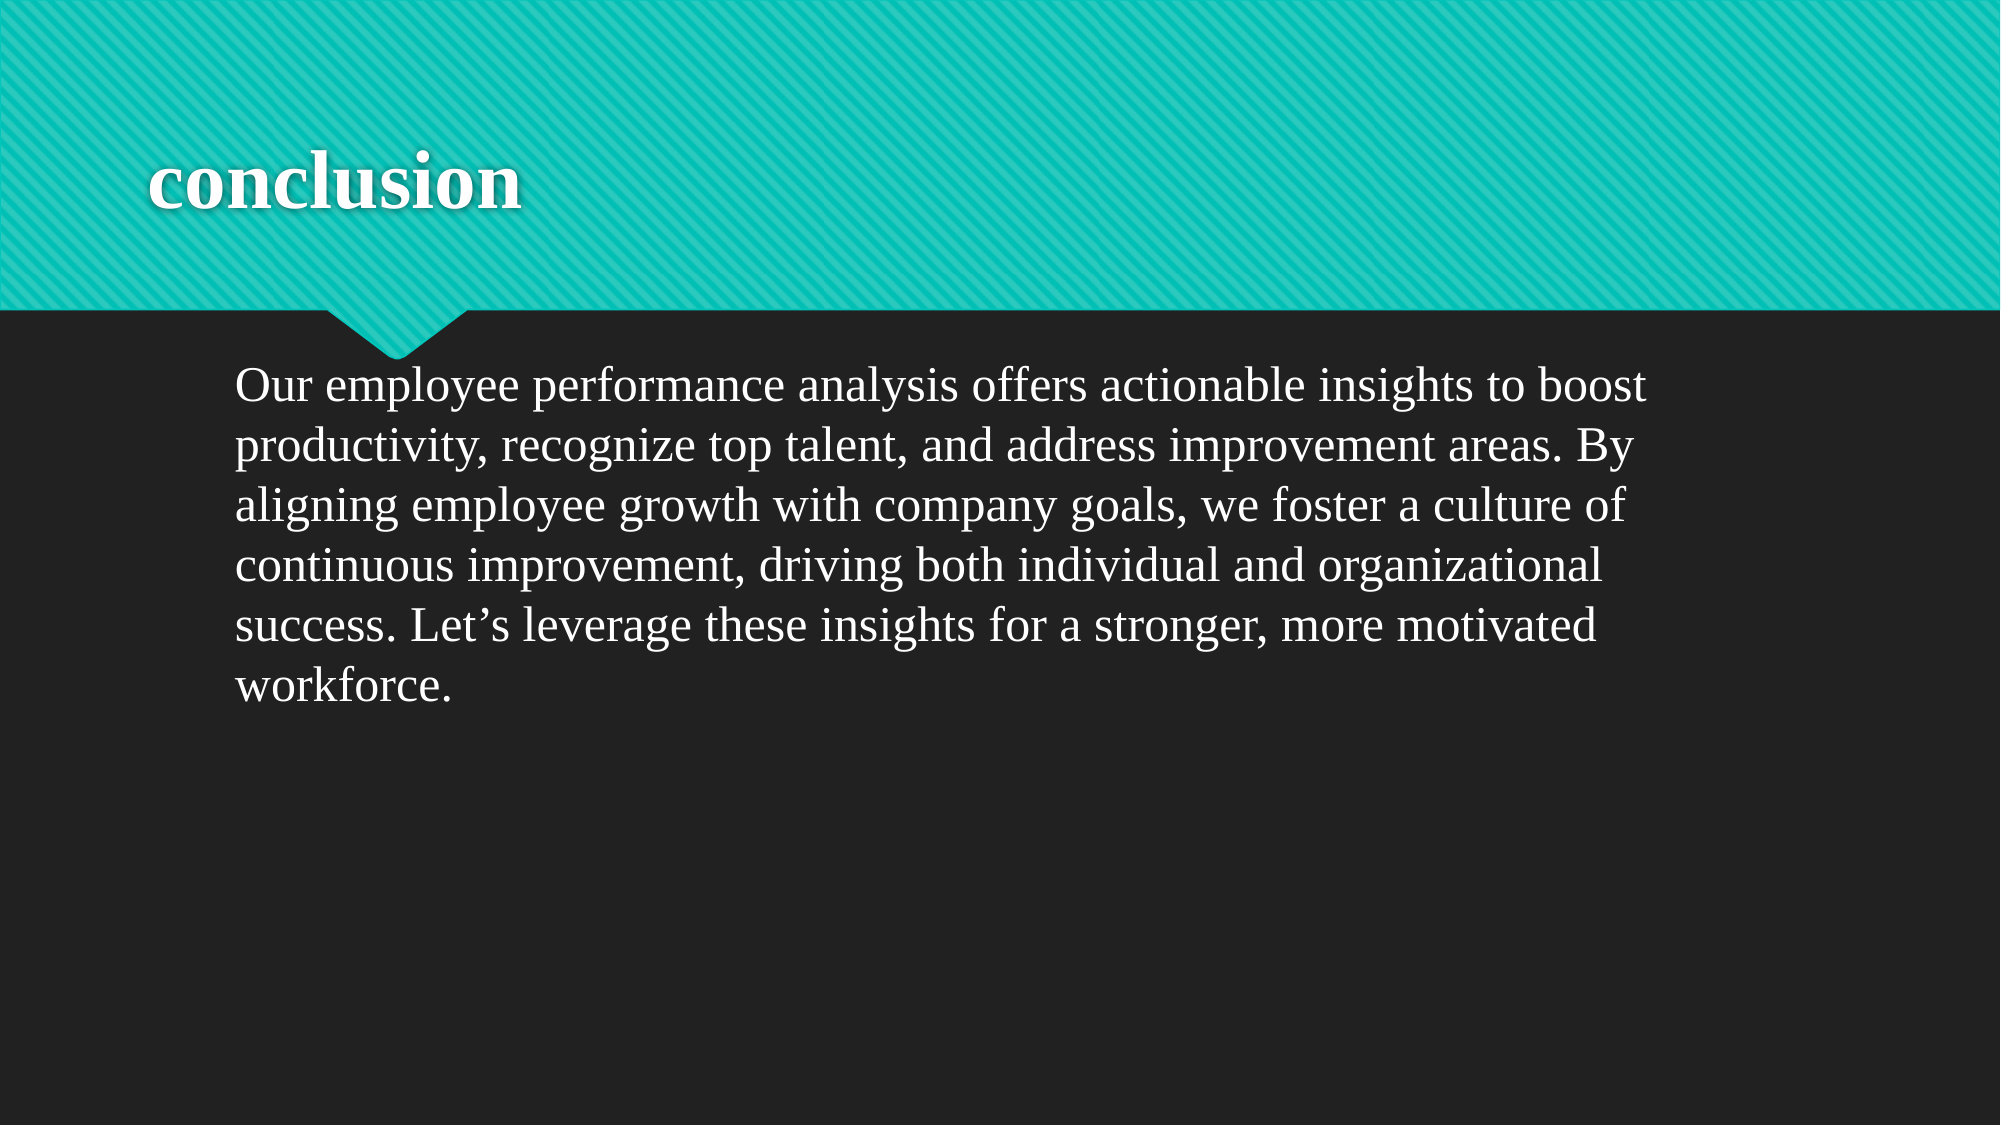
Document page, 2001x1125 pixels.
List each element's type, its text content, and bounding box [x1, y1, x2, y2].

title conclusion [132, 73, 1868, 233]
text_box Our employee performance analysis offers actionable insights to boost productivity, recognize top talent, and address improvement areas. By aligning employee growth with company goals, we foster a culture of continuous improvement, driving both individual and organizational success. Let’s leverage these insights for a stronger, more motivated workforce. [220, 343, 1780, 719]
